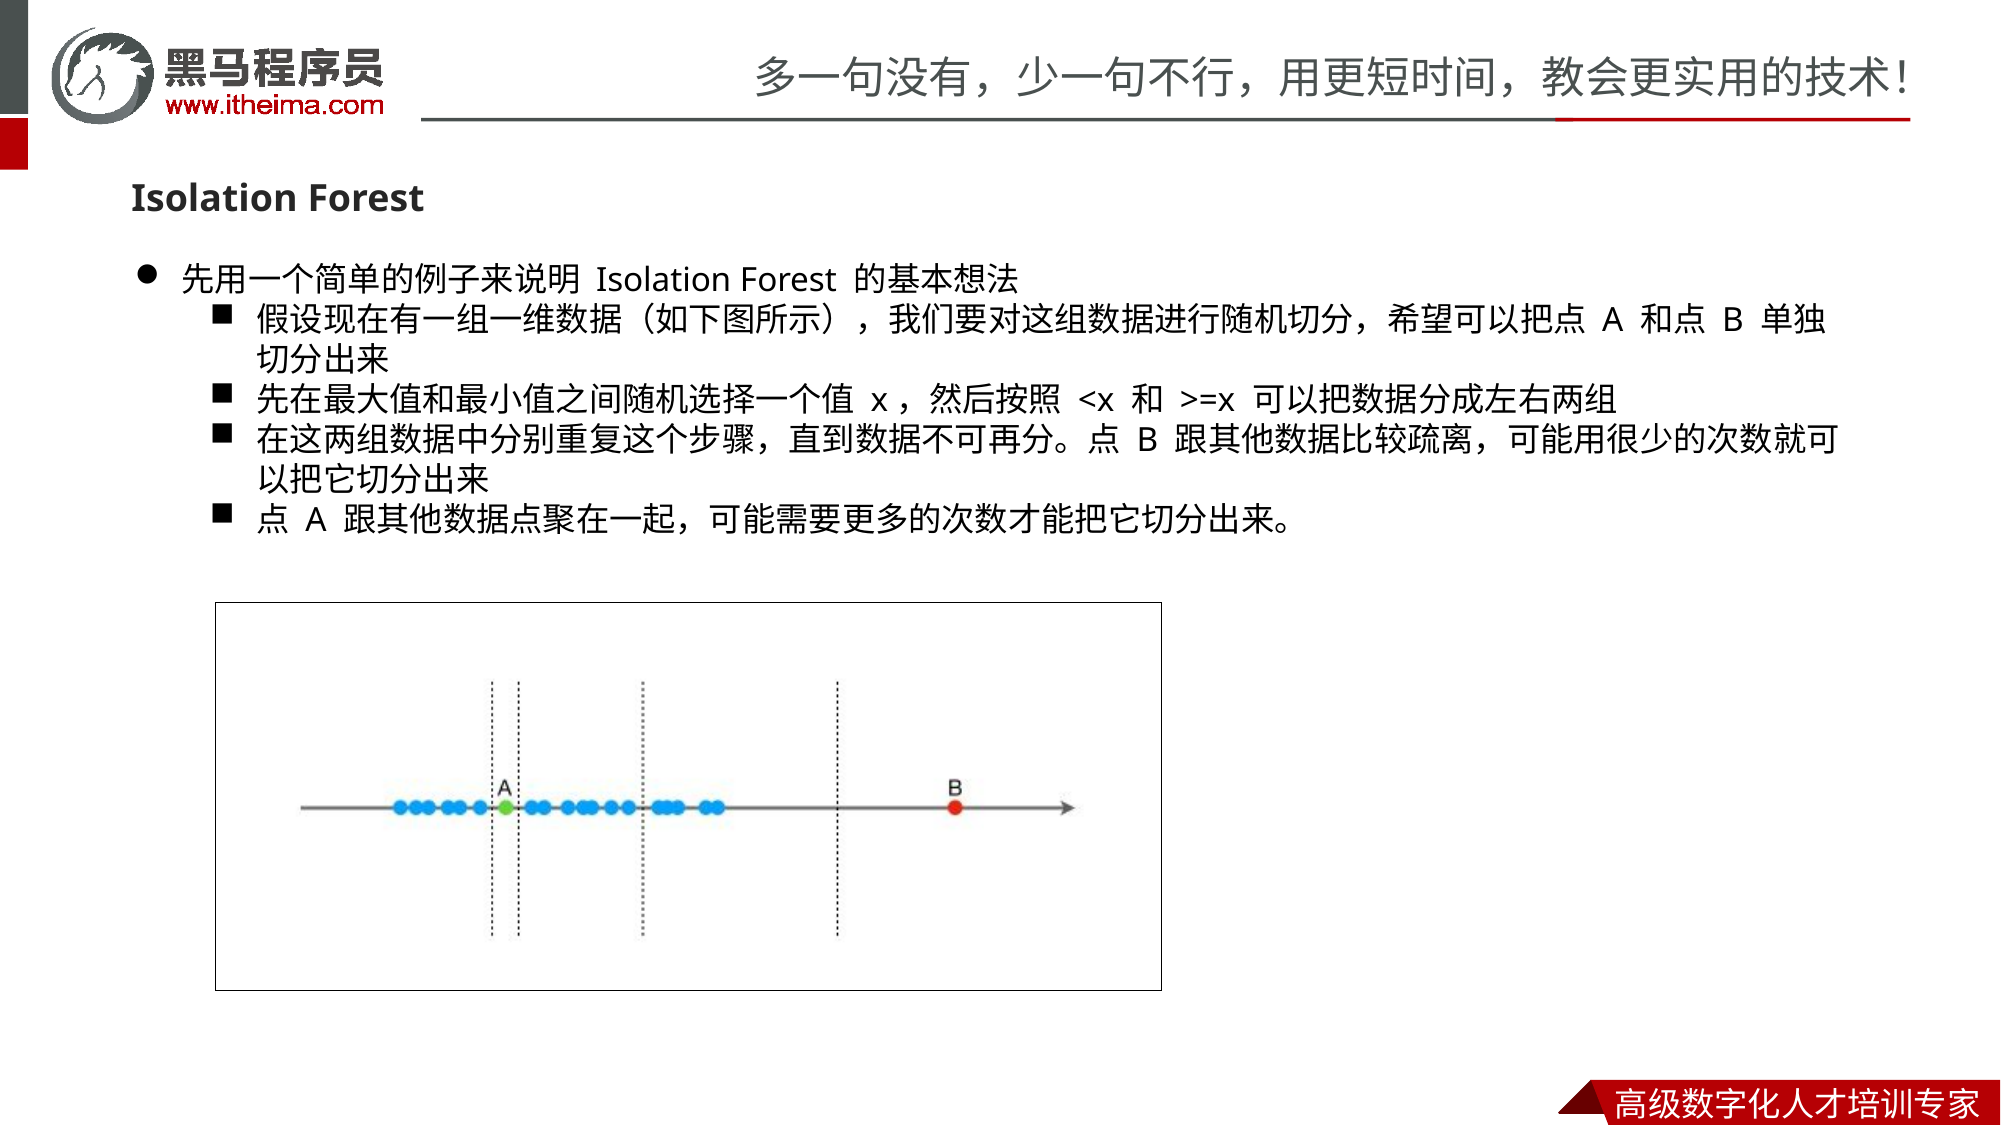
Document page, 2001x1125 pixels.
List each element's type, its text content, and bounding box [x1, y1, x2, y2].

picture [215, 602, 1162, 991]
text_box 先用一个简单的例子来说明 Isolation Forest 的基本想法 假设现在有一组一维数据（如下图所示），我们要对这组数据进行随机切分，希望可以把点 A 和点 B 单独切分出来 先在最大值和最小值之间随机选择一个值 x，然后按照 <x 和 >=x 可以把数据分成左右两组 在这两组数据中分别重复这个步骤，直到数据不可再分。点 B 跟其他数据比较疏离，可能用很少的次数就可以把它切分出来 点 A 跟其他数据点聚在一起，可能需要更多的次数才能把它切分出来。 [120, 250, 1868, 546]
list Isolation Forest [116, 154, 1880, 239]
picture [50, 26, 384, 125]
